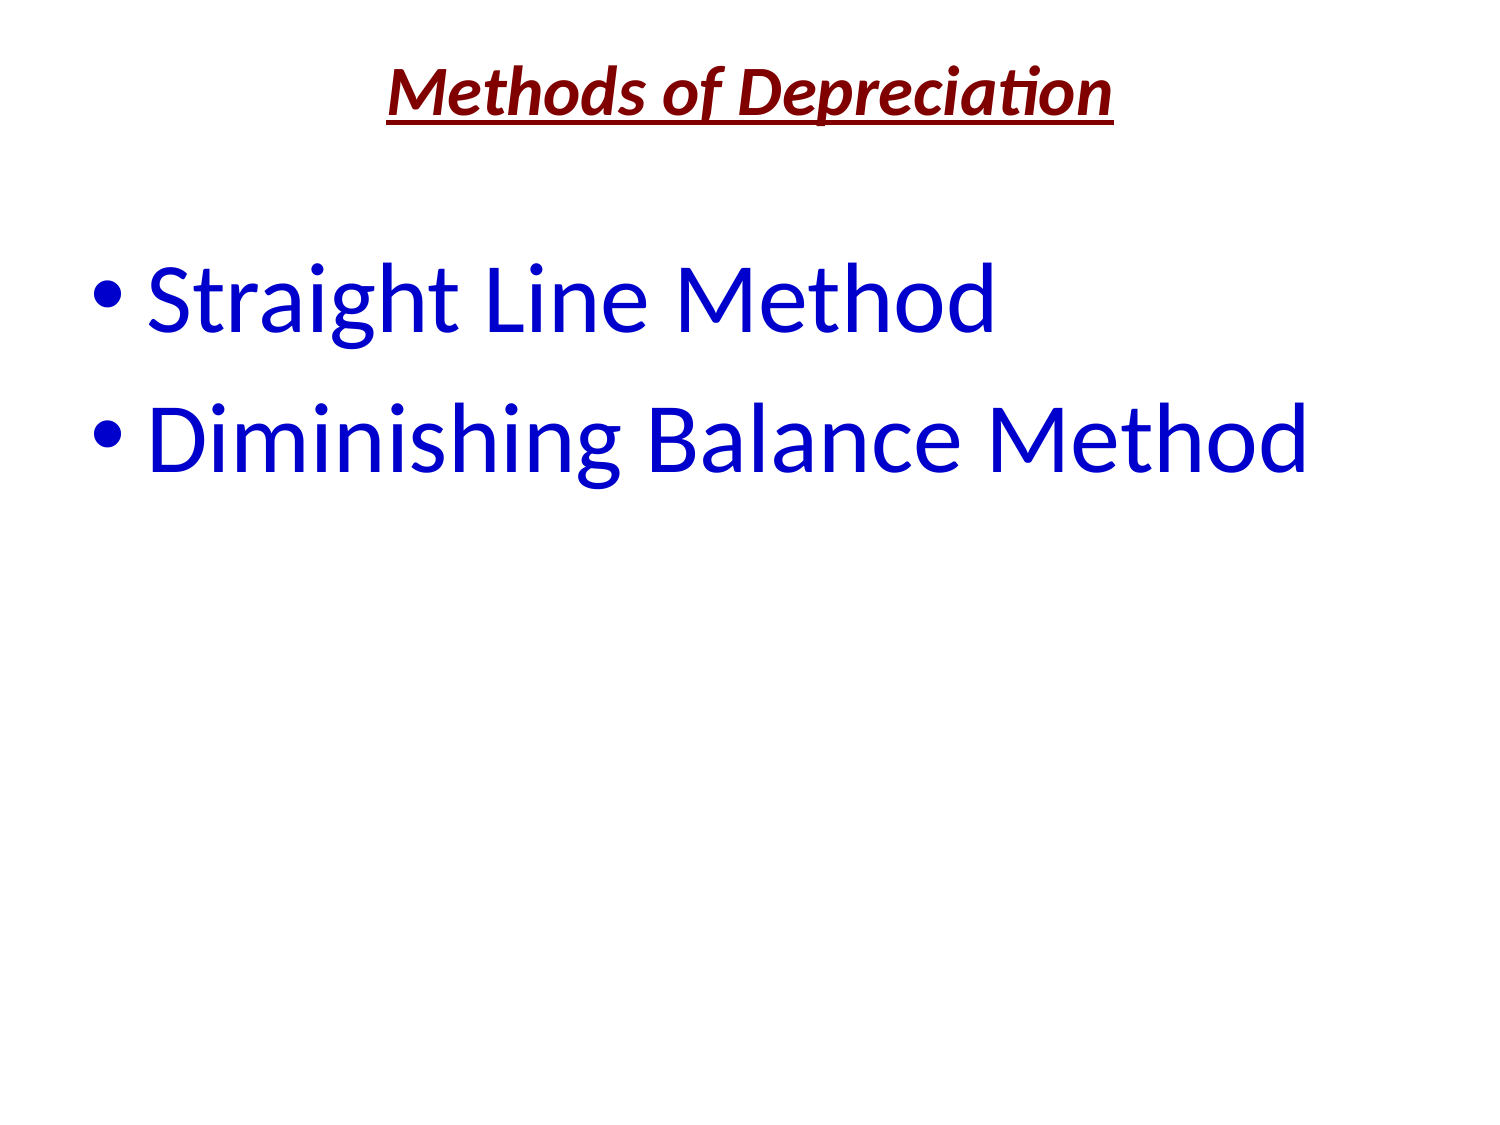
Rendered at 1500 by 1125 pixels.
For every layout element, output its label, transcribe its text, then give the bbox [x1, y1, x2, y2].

list Straight Line Method Diminishing Balance Method [75, 224, 1425, 963]
title Methods of Depreciation [75, 37, 1425, 138]
